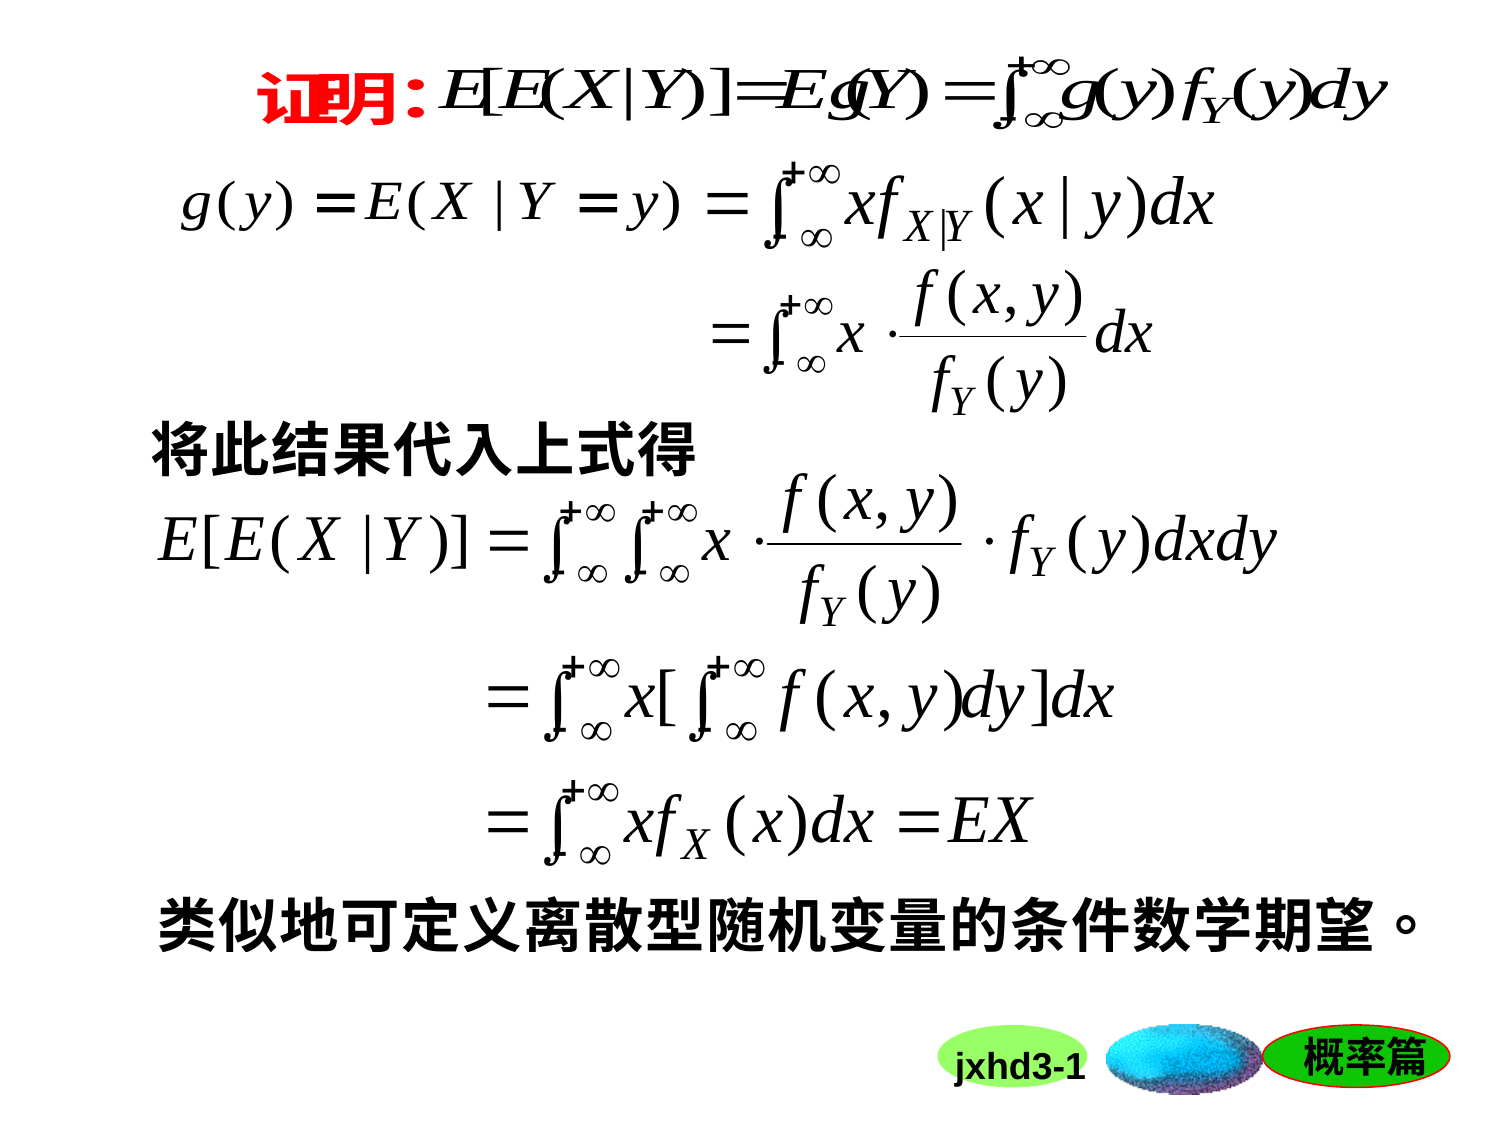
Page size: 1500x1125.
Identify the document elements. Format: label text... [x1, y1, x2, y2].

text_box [37, 874, 1463, 952]
text_box 概率篇 [1266, 1024, 1450, 1088]
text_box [149, 462, 1288, 637]
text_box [168, 168, 688, 243]
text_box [474, 637, 1126, 752]
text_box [699, 257, 1163, 398]
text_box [137, 40, 1500, 138]
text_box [474, 762, 1051, 873]
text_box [693, 143, 1226, 263]
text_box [1105, 1024, 1263, 1096]
text_box jxhd3-1 [937, 1024, 1088, 1088]
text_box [149, 399, 1500, 485]
